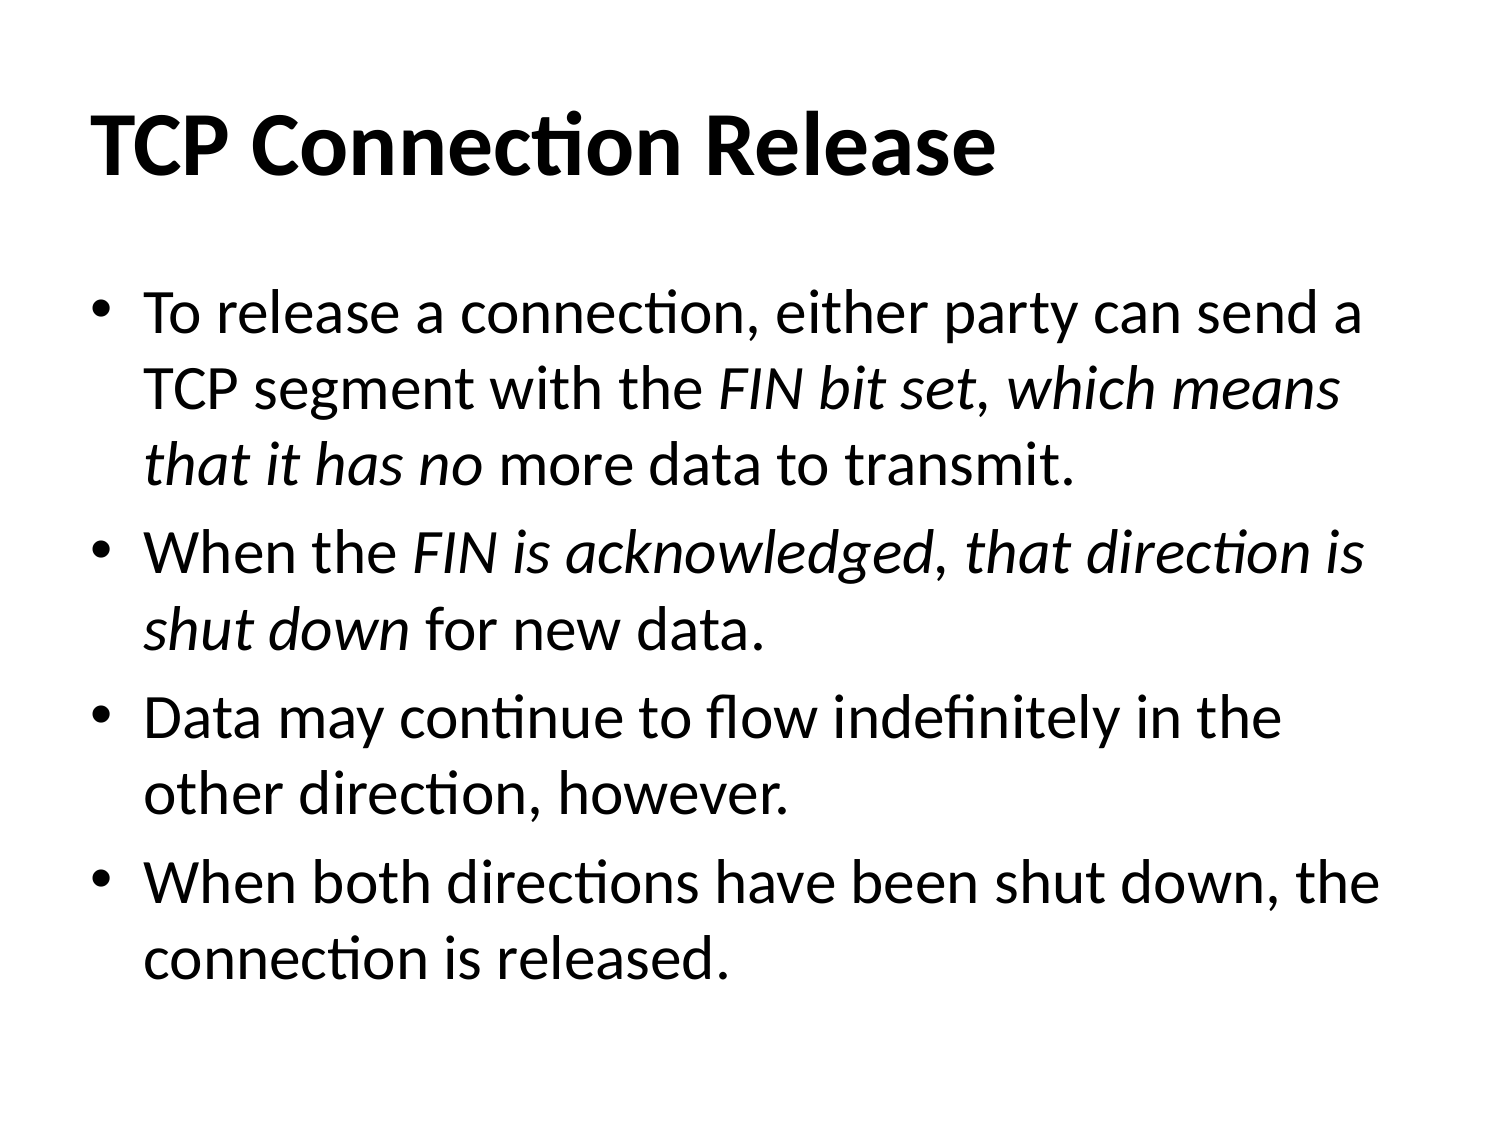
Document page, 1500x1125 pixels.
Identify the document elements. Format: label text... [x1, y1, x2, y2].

title TCP Connection Release [75, 45, 1425, 233]
list To release a connection, either party can send a TCP segment with the FIN bit set, which means that it has no more data to transmit. When the FIN is acknowledged, that direction is shut down for new data. Data may continue to flow indefinitely in the other direction, however. When both directions have been shut down, the connection is released. [75, 262, 1425, 1005]
